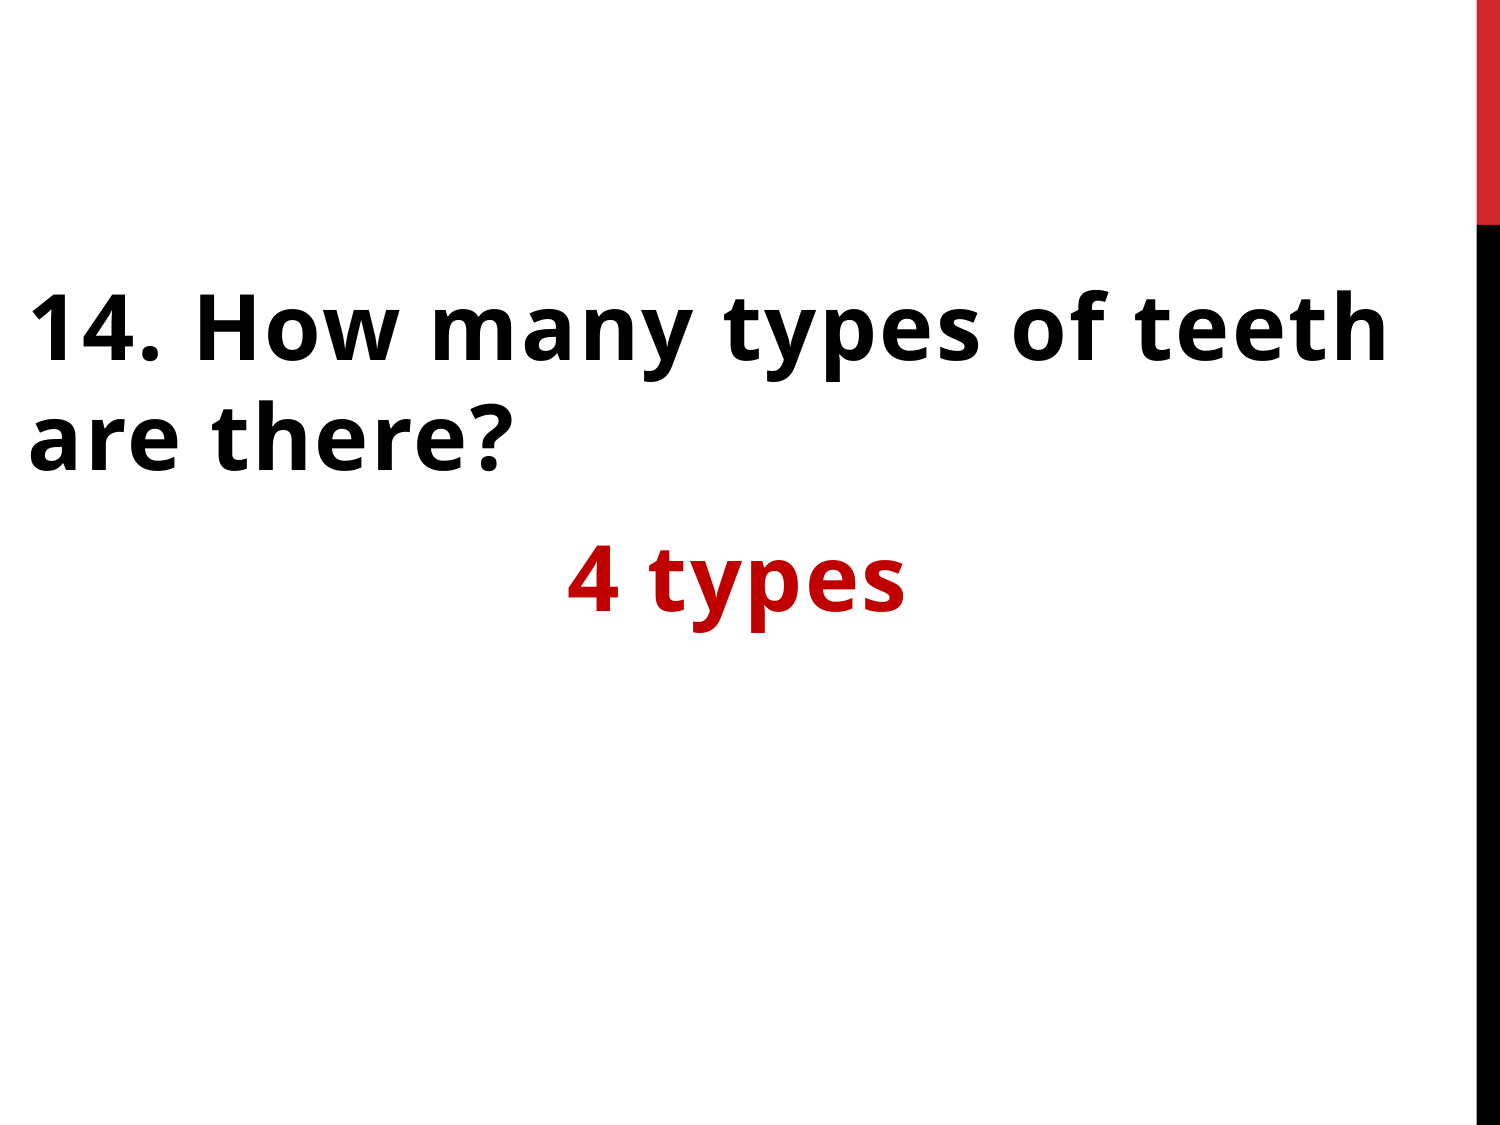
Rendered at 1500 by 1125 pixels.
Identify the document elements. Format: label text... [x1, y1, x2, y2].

list 14. How many types of teeth are there? 4 types [12, 237, 1463, 638]
